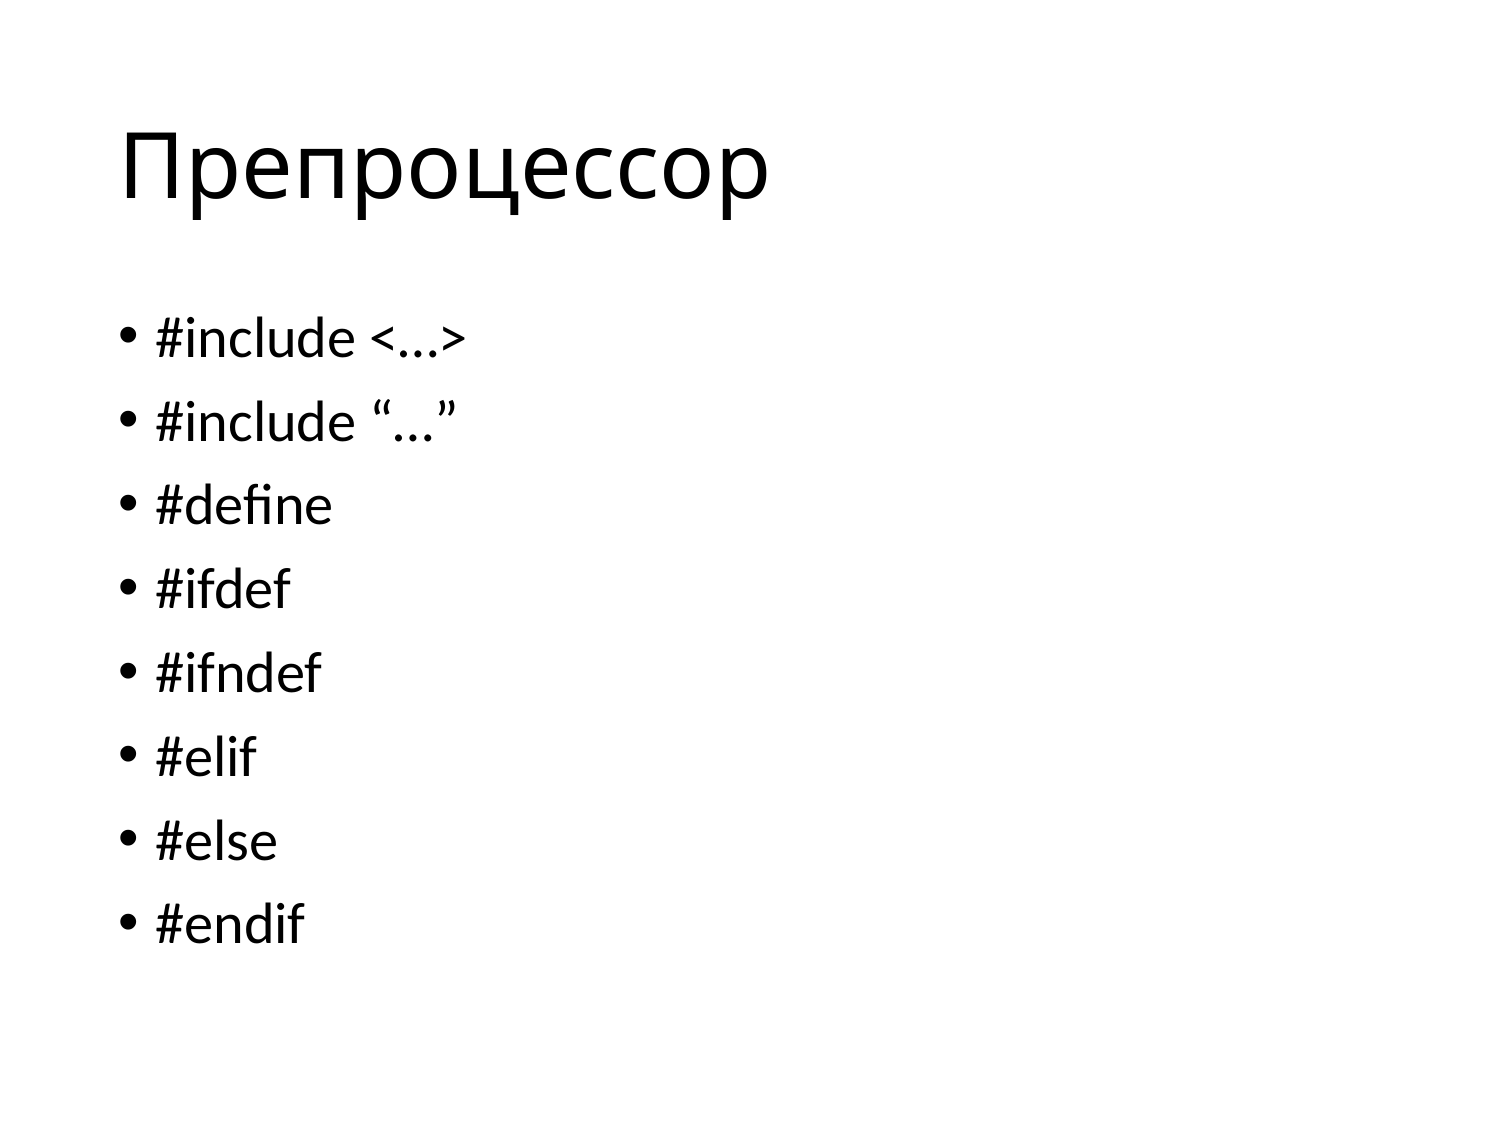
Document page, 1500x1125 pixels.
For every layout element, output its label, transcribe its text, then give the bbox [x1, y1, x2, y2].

title Препроцессор [103, 59, 1397, 278]
list #include <…> #include “…” #define #ifdef #ifndef #elif #else #endif [103, 299, 1397, 1014]
